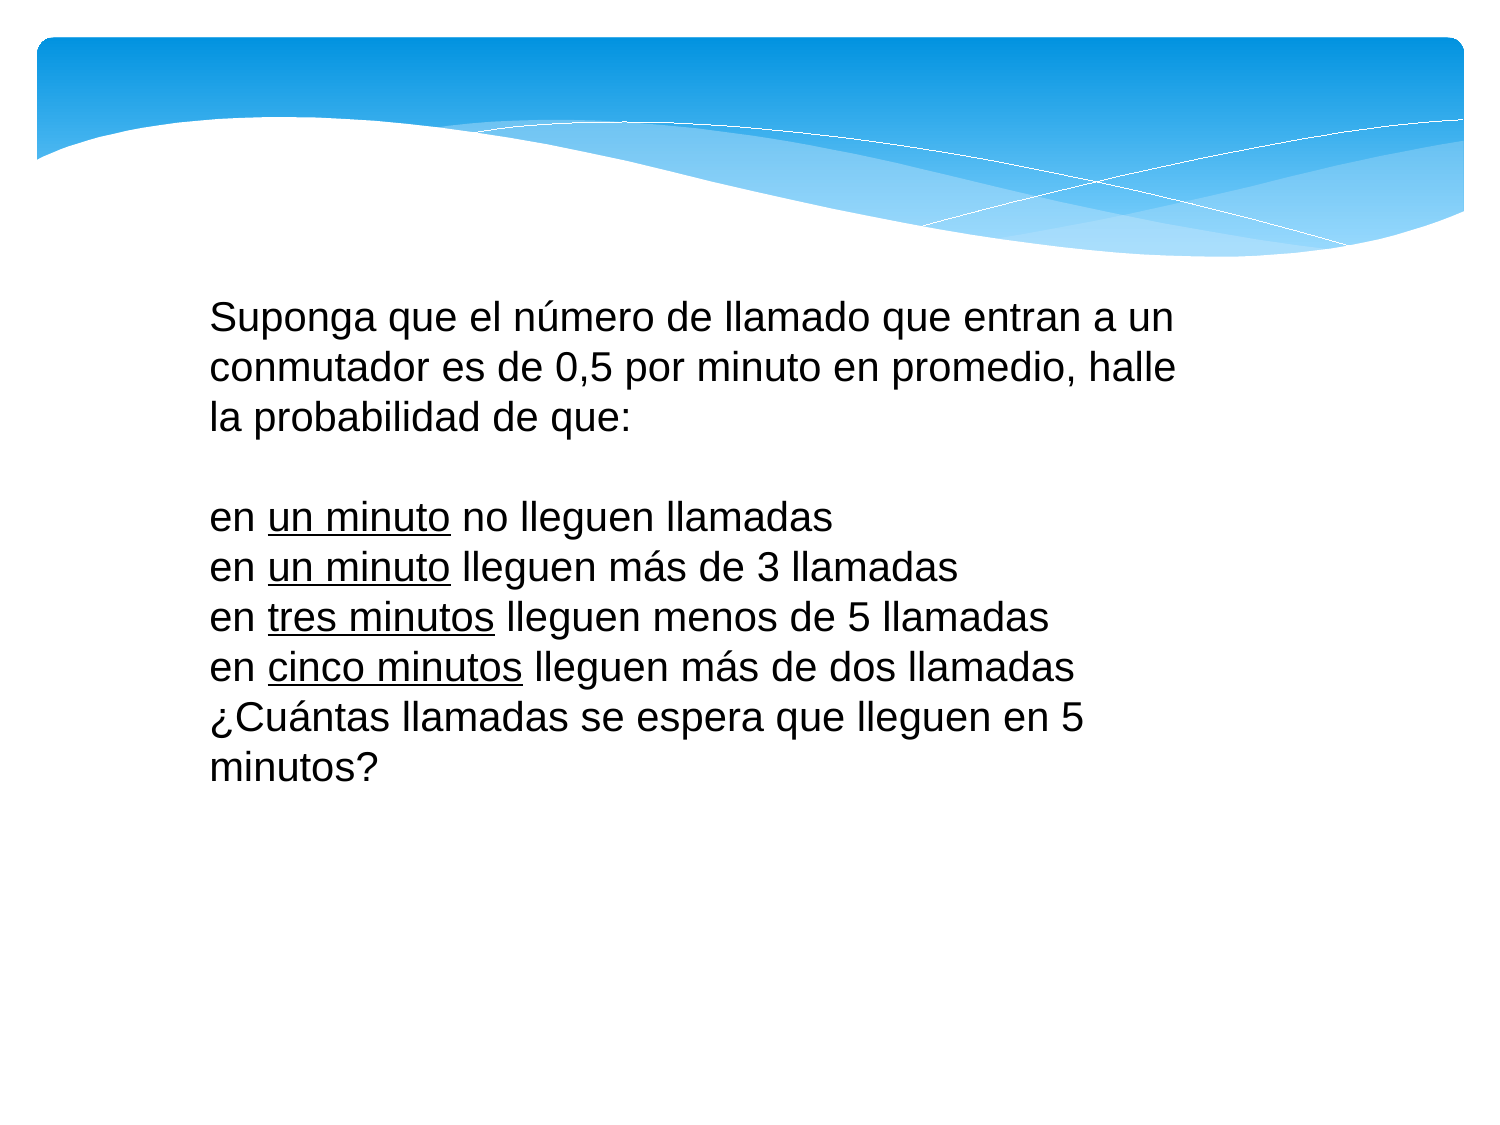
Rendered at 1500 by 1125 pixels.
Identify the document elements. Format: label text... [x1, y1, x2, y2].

text_box Suponga que el número de llamado que entran a un conmutador es de 0,5 por minuto en promedio, halle la probabilidad de que: en un minuto no lleguen llamadas en un minuto lleguen más de 3 llamadas en tres minutos lleguen menos de 5 llamadas en cinco minutos lleguen más de dos llamadas ¿Cuántas llamadas se espera que lleguen en 5 minutos? [194, 282, 1211, 798]
